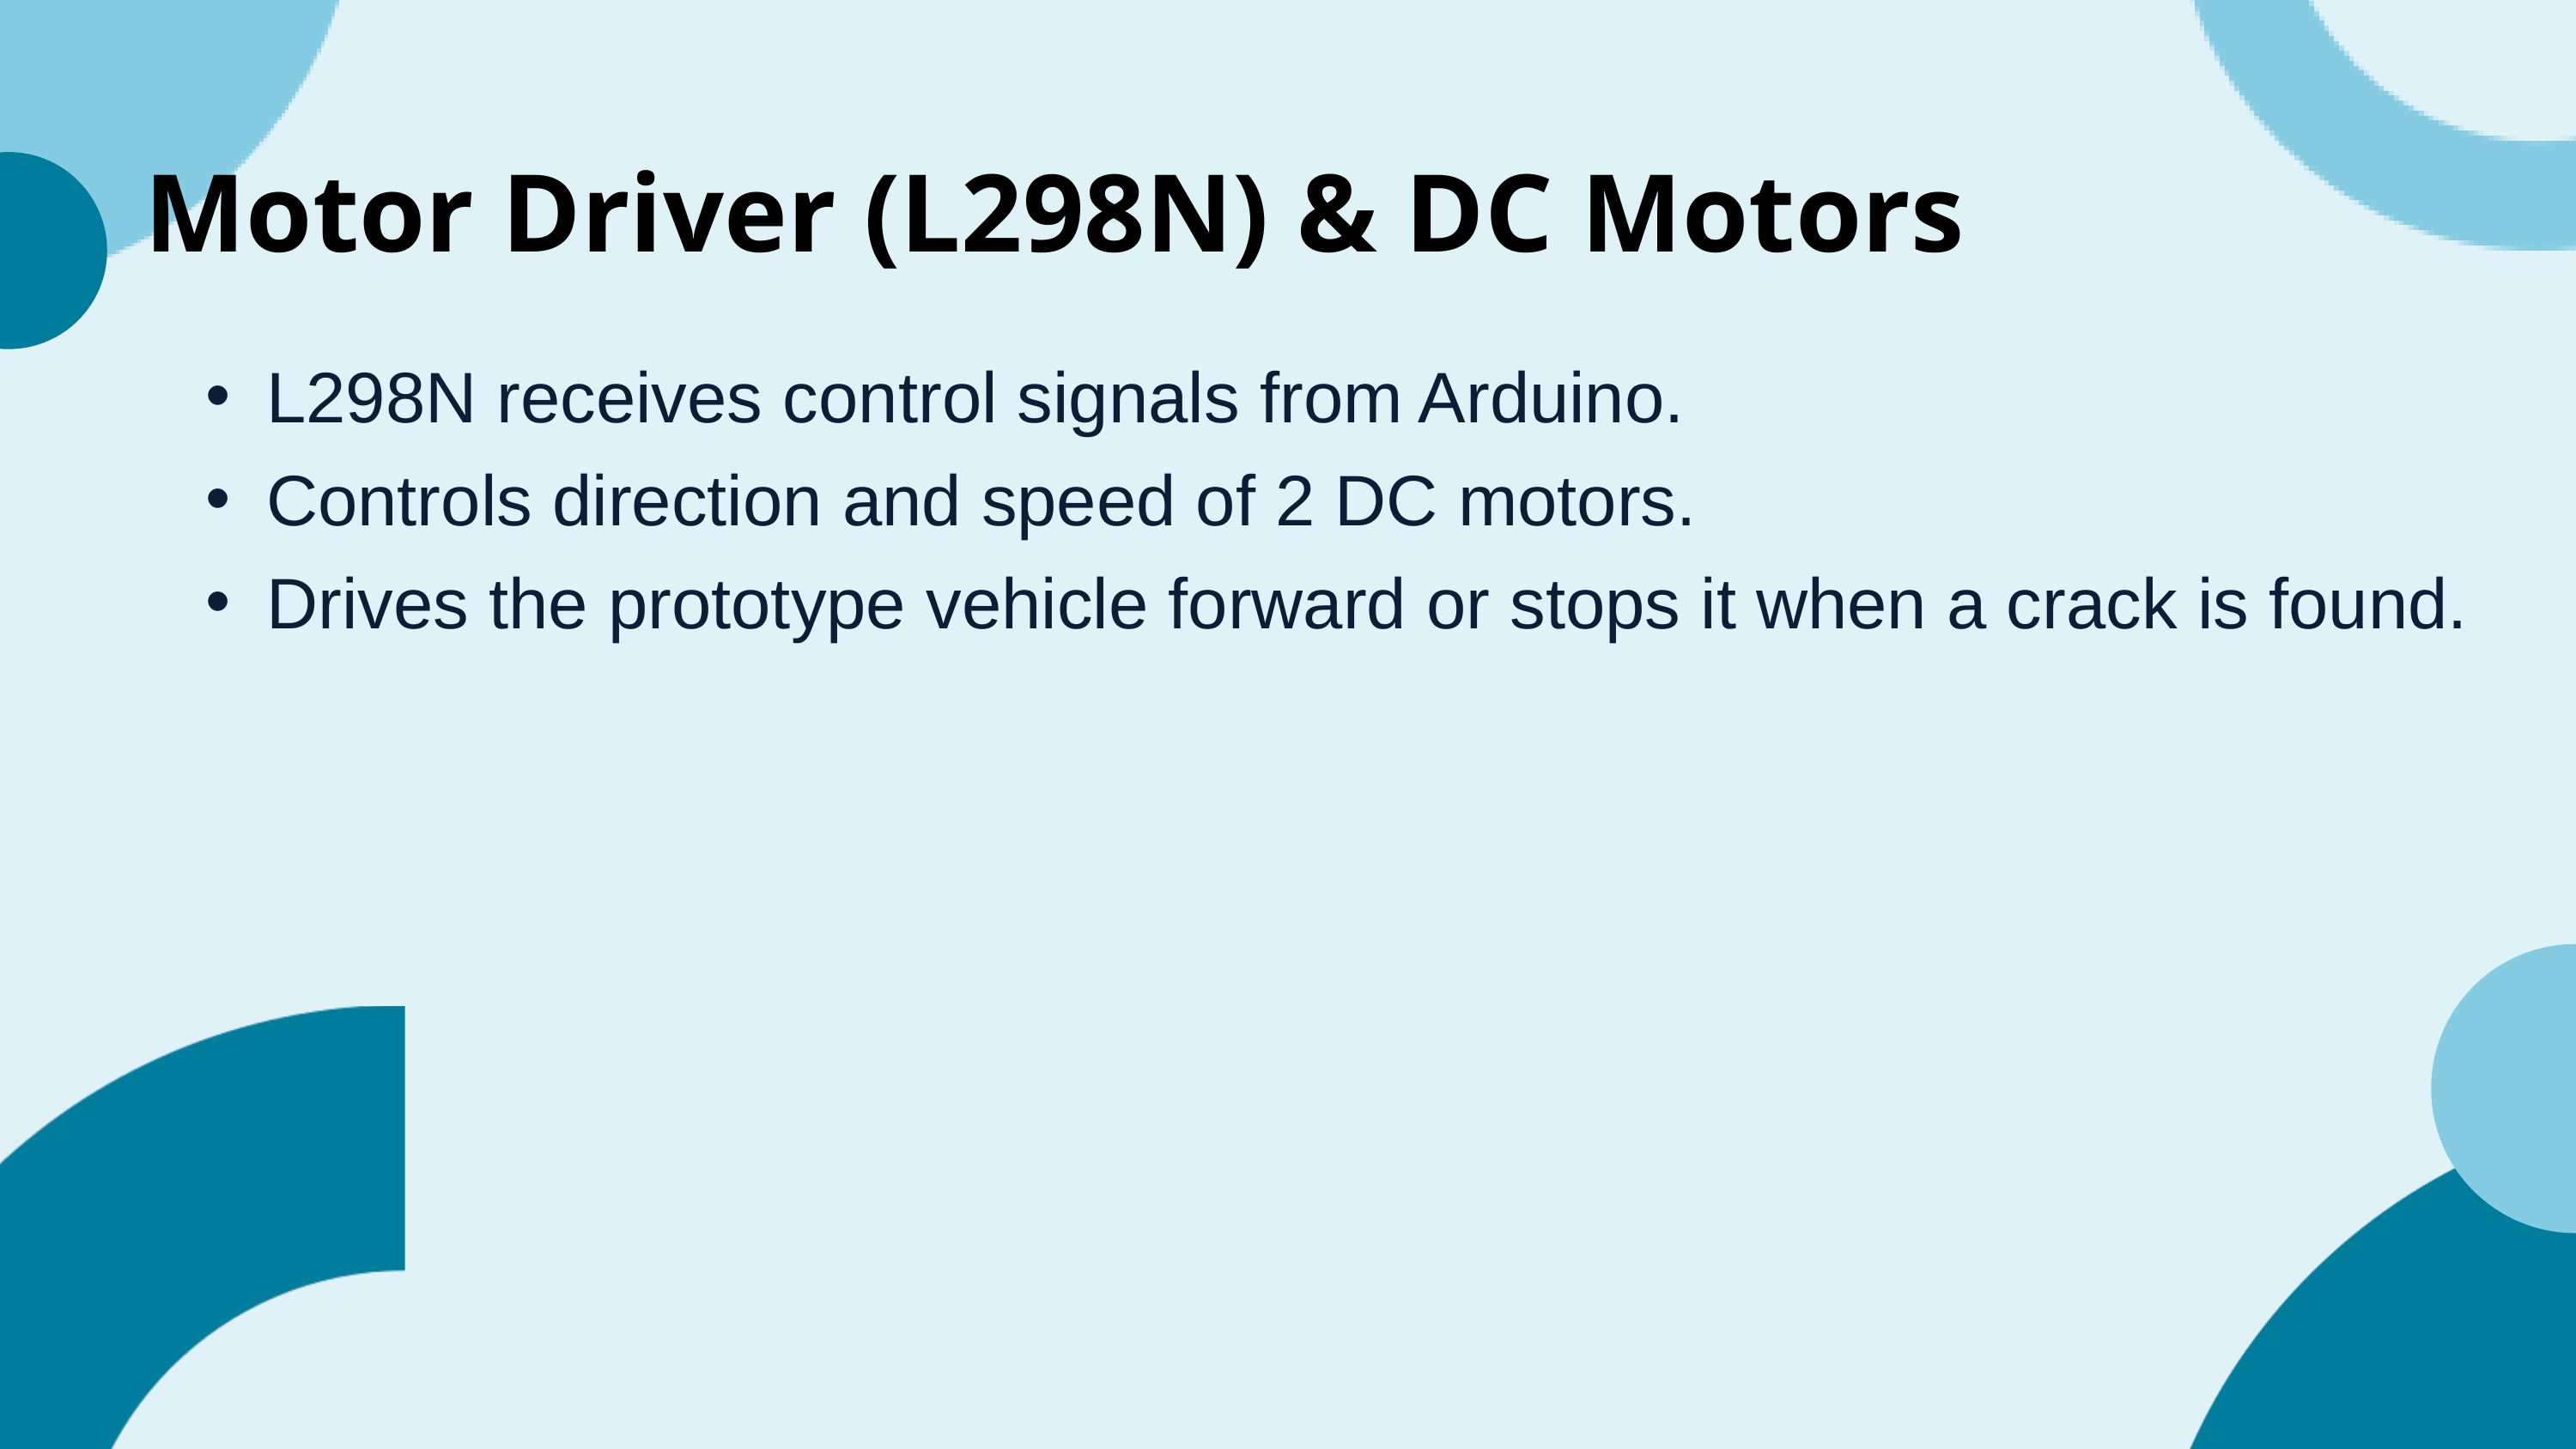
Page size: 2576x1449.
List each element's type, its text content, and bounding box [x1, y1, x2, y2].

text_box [0, 151, 107, 349]
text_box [2431, 943, 2576, 1234]
text_box Motor Driver (L298N) & DC Motors [144, 144, 2355, 274]
text_box [2175, 0, 2576, 251]
text_box [0, 1006, 405, 1449]
text_box L298N receives control signals from Arduino. Controls direction and speed of 2 DC motors. Drives the prototype vehicle forward or stops it when a crack is found. [144, 334, 2476, 644]
text_box [2141, 1104, 2576, 1449]
text_box [0, 0, 357, 290]
